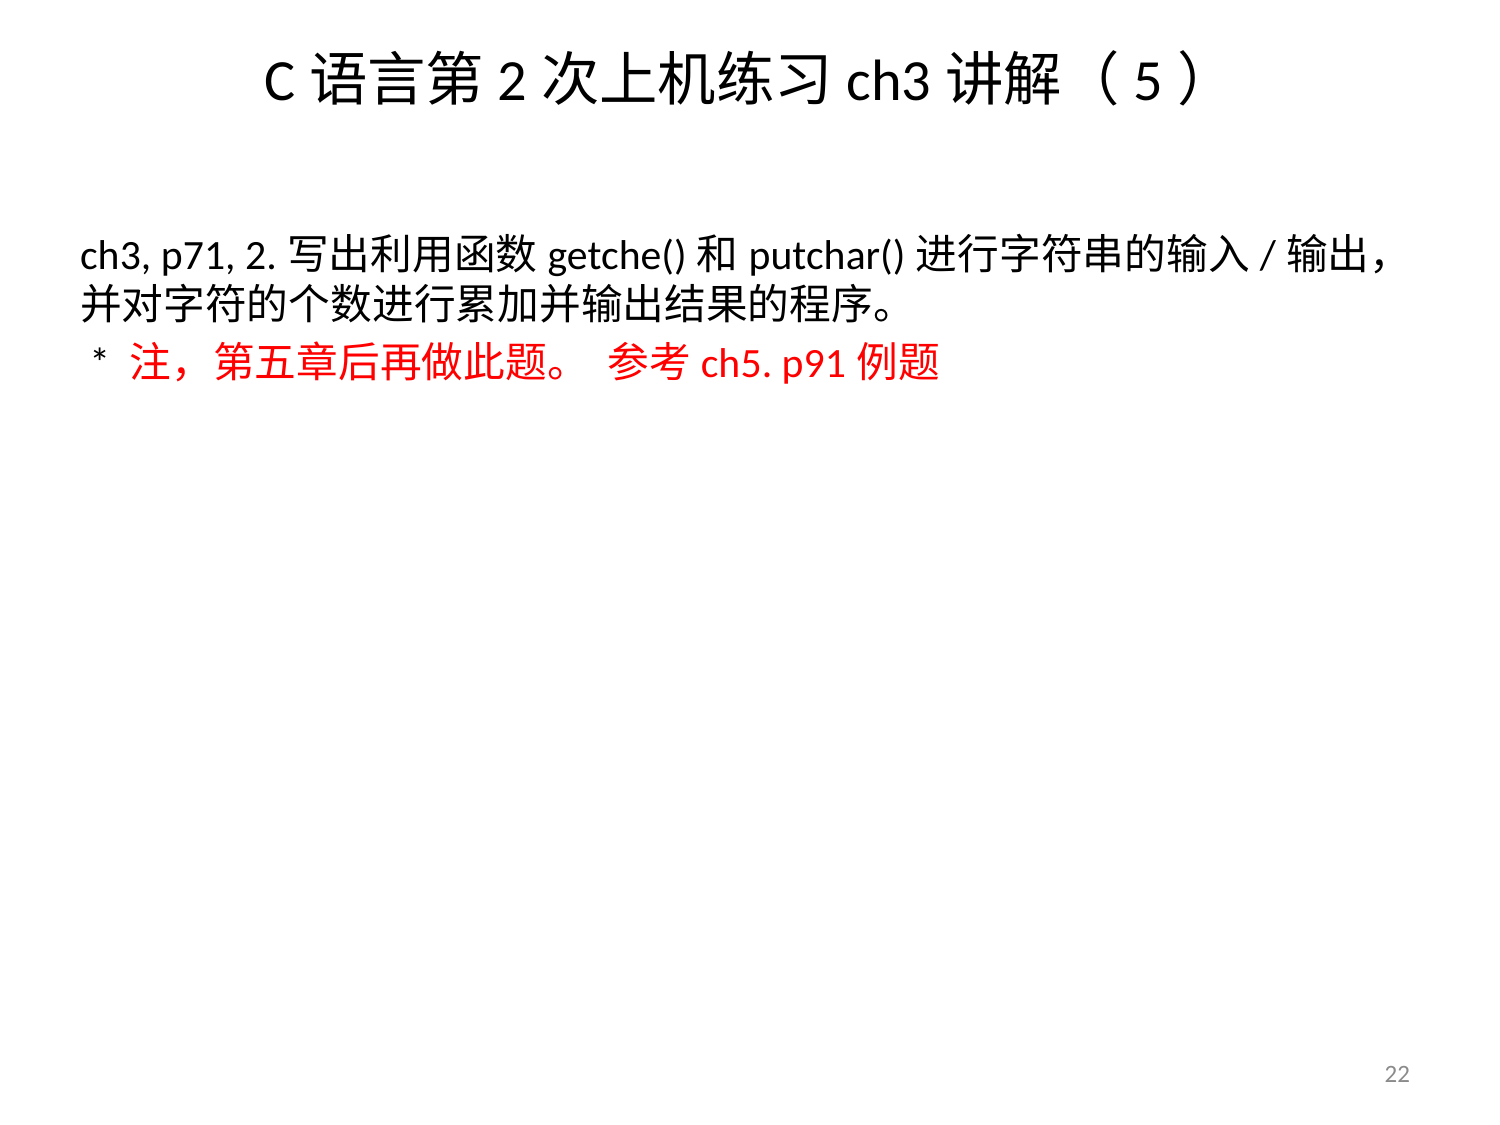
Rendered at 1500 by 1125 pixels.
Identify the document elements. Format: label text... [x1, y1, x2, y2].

list ch3, p71, 2.写出利用函数getche()和putchar()进行字符串的输入/输出，并对字符的个数进行累加并输出结果的程序。 * 注，第五章后再做此题。 参考ch5. p91例题 [64, 219, 1415, 963]
slide_number 22 [1074, 1042, 1425, 1103]
title C语言第2次上机练习ch3讲解（5） [75, 0, 1425, 172]
